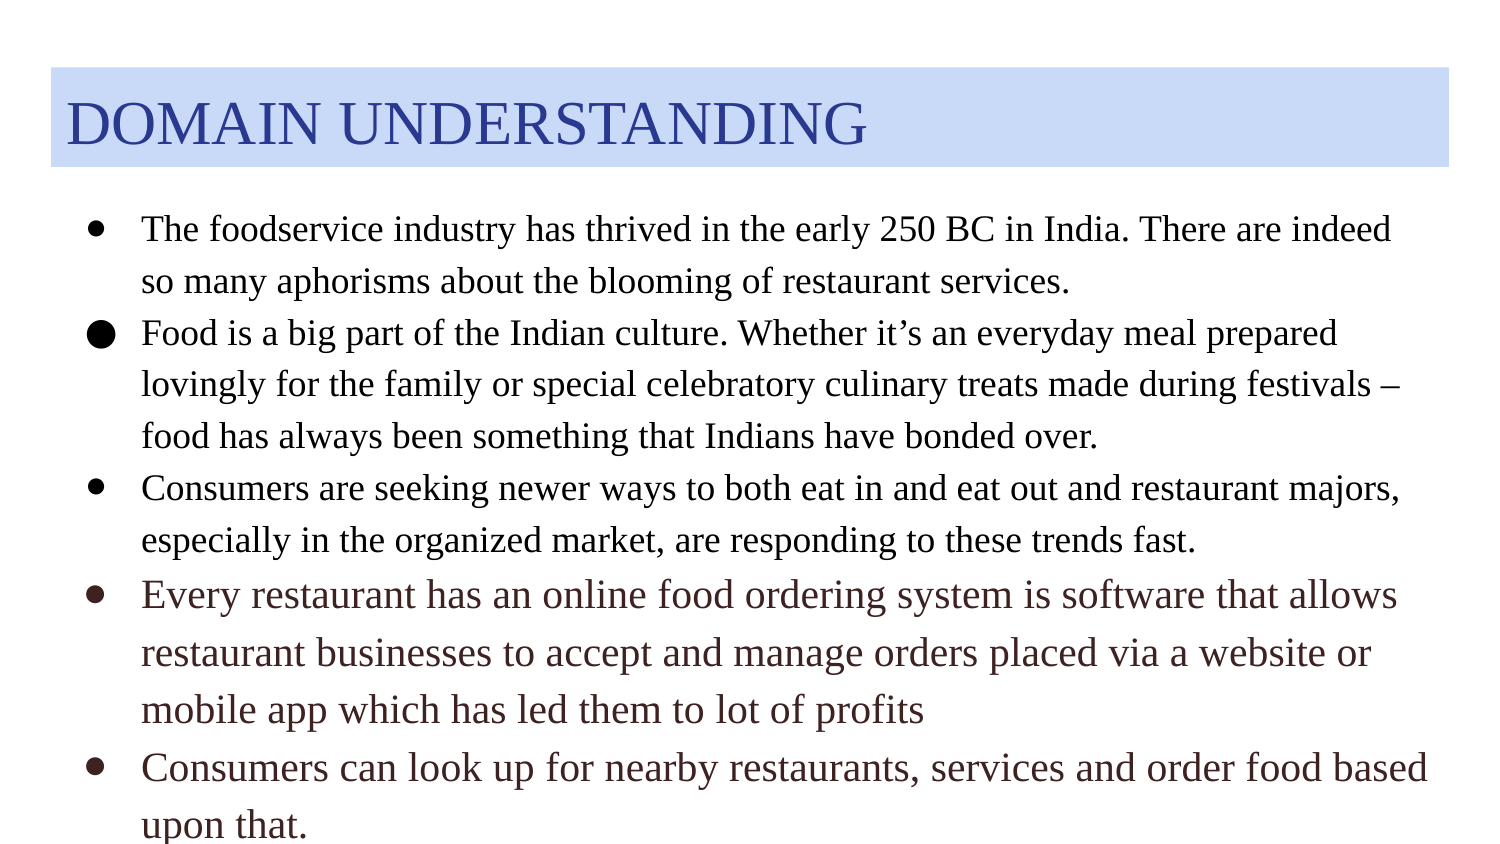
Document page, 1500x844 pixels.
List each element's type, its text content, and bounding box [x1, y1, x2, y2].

list The foodservice industry has thrived in the early 250 BC in India. There are indeed so many aphorisms about the blooming of restaurant services. Food is a big part of the Indian culture. Whether it’s an everyday meal prepared lovingly for the family or special celebratory culinary treats made during festivals – food has always been something that Indians have bonded over. Consumers are seeking newer ways to both eat in and eat out and restaurant majors, especially in the organized market, are responding to these trends fast. Every restaurant has an online food ordering system is software that allows restaurant businesses to accept and manage orders placed via a website or mobile app which has led them to lot of profits Consumers can look up for nearby restaurants, services and order food based upon that. [51, 182, 1449, 799]
title DOMAIN UNDERSTANDING [51, 67, 1449, 167]
